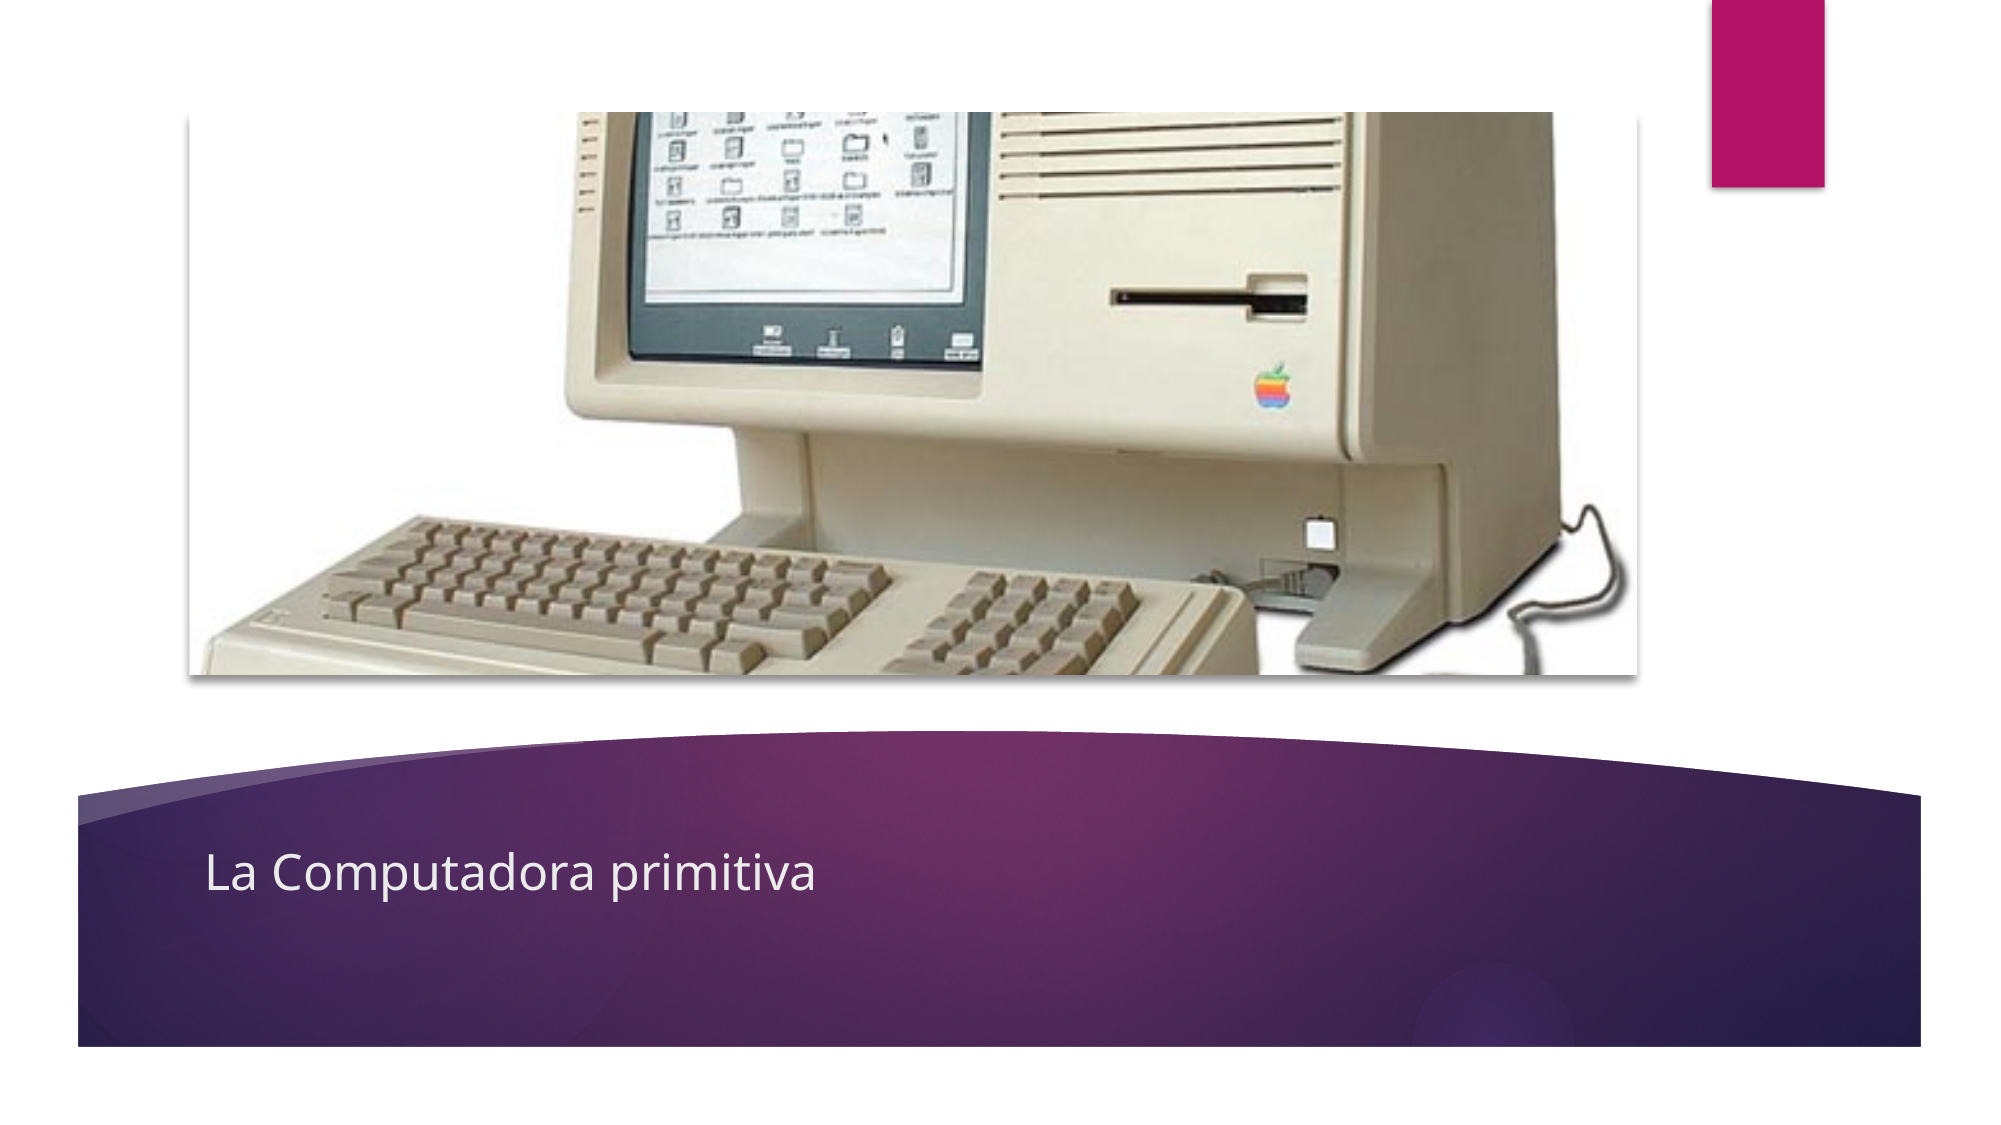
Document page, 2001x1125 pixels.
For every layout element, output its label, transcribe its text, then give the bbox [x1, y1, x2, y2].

picture [189, 112, 1638, 676]
title La Computadora primitiva [189, 815, 1638, 909]
